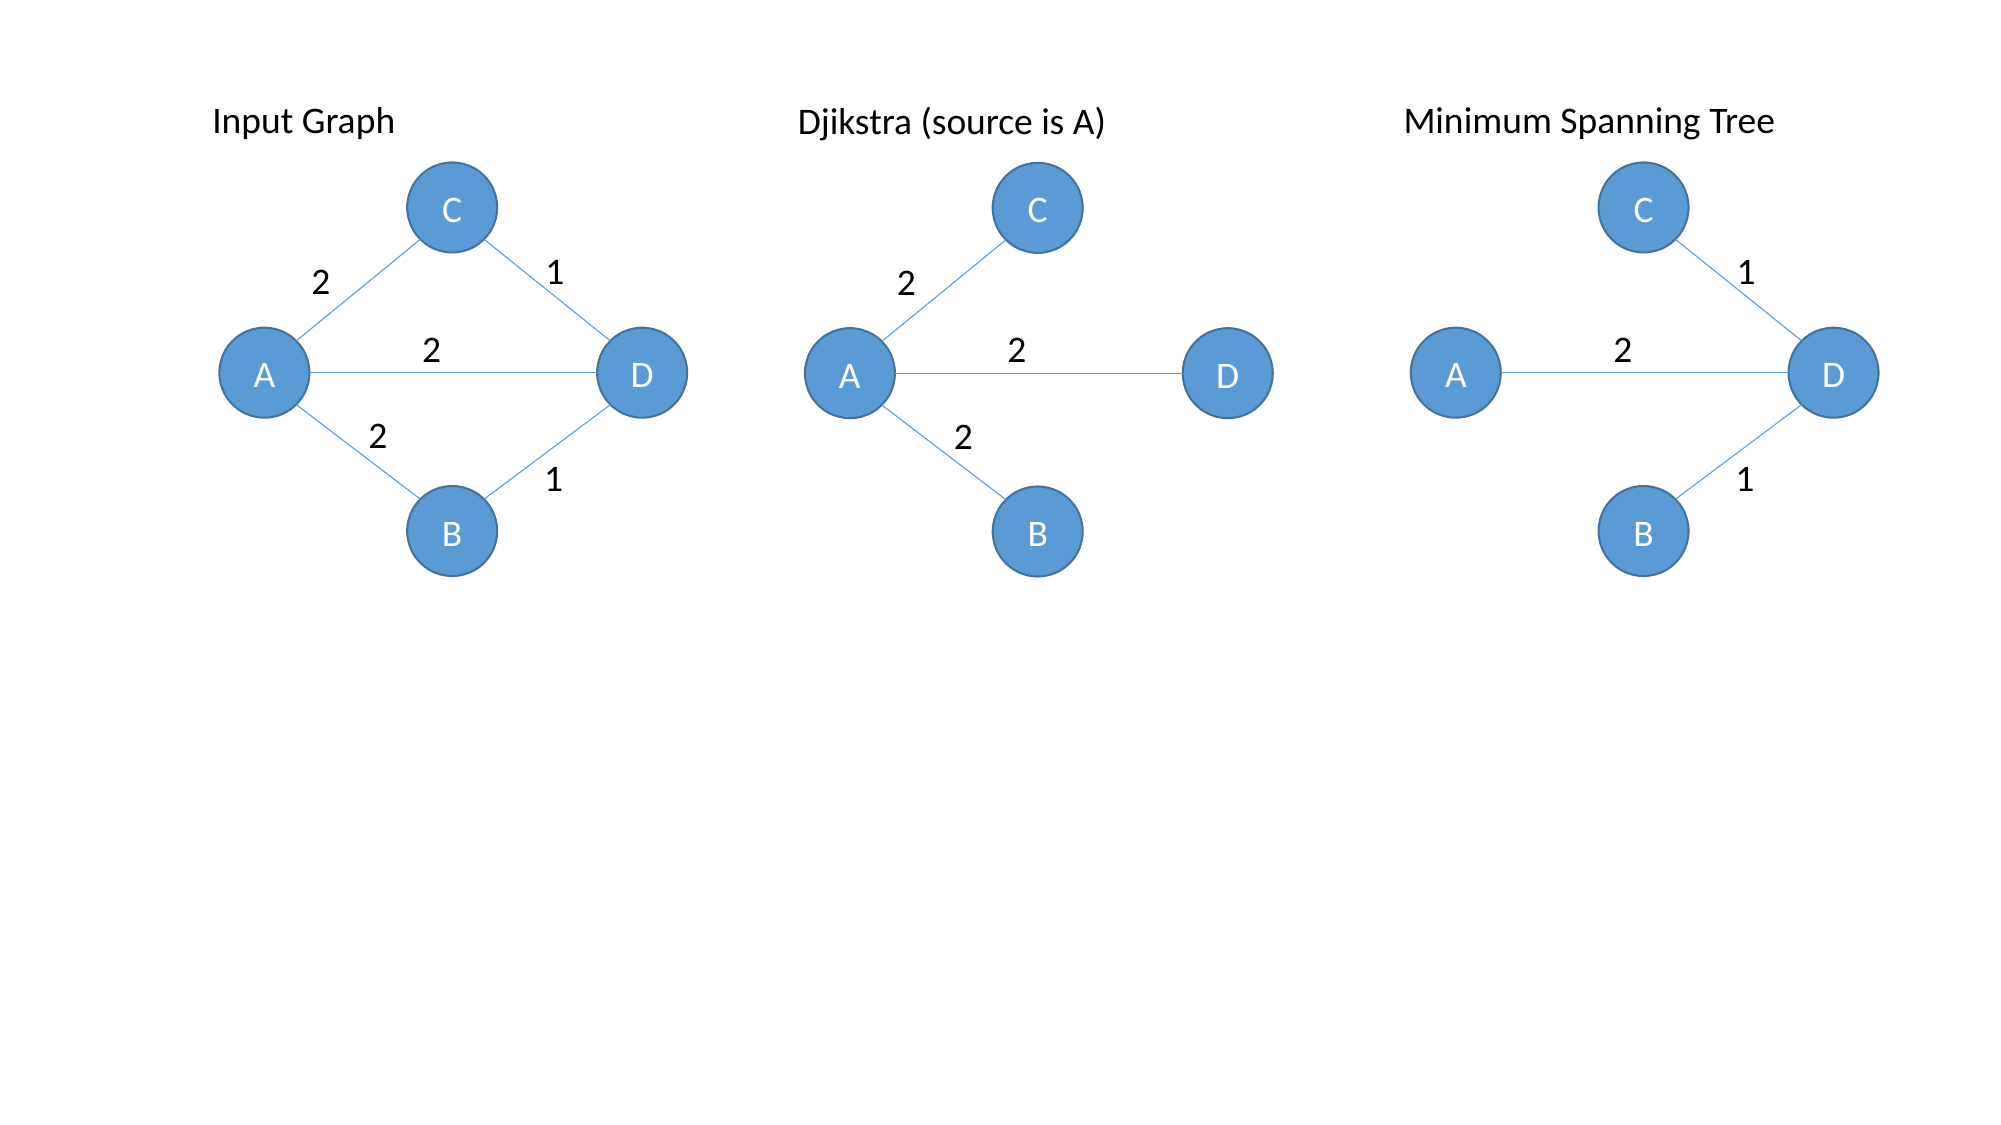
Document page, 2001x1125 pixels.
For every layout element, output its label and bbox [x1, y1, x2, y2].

text_box [1388, 89, 1879, 577]
text_box [783, 89, 1273, 577]
text_box [197, 89, 688, 577]
